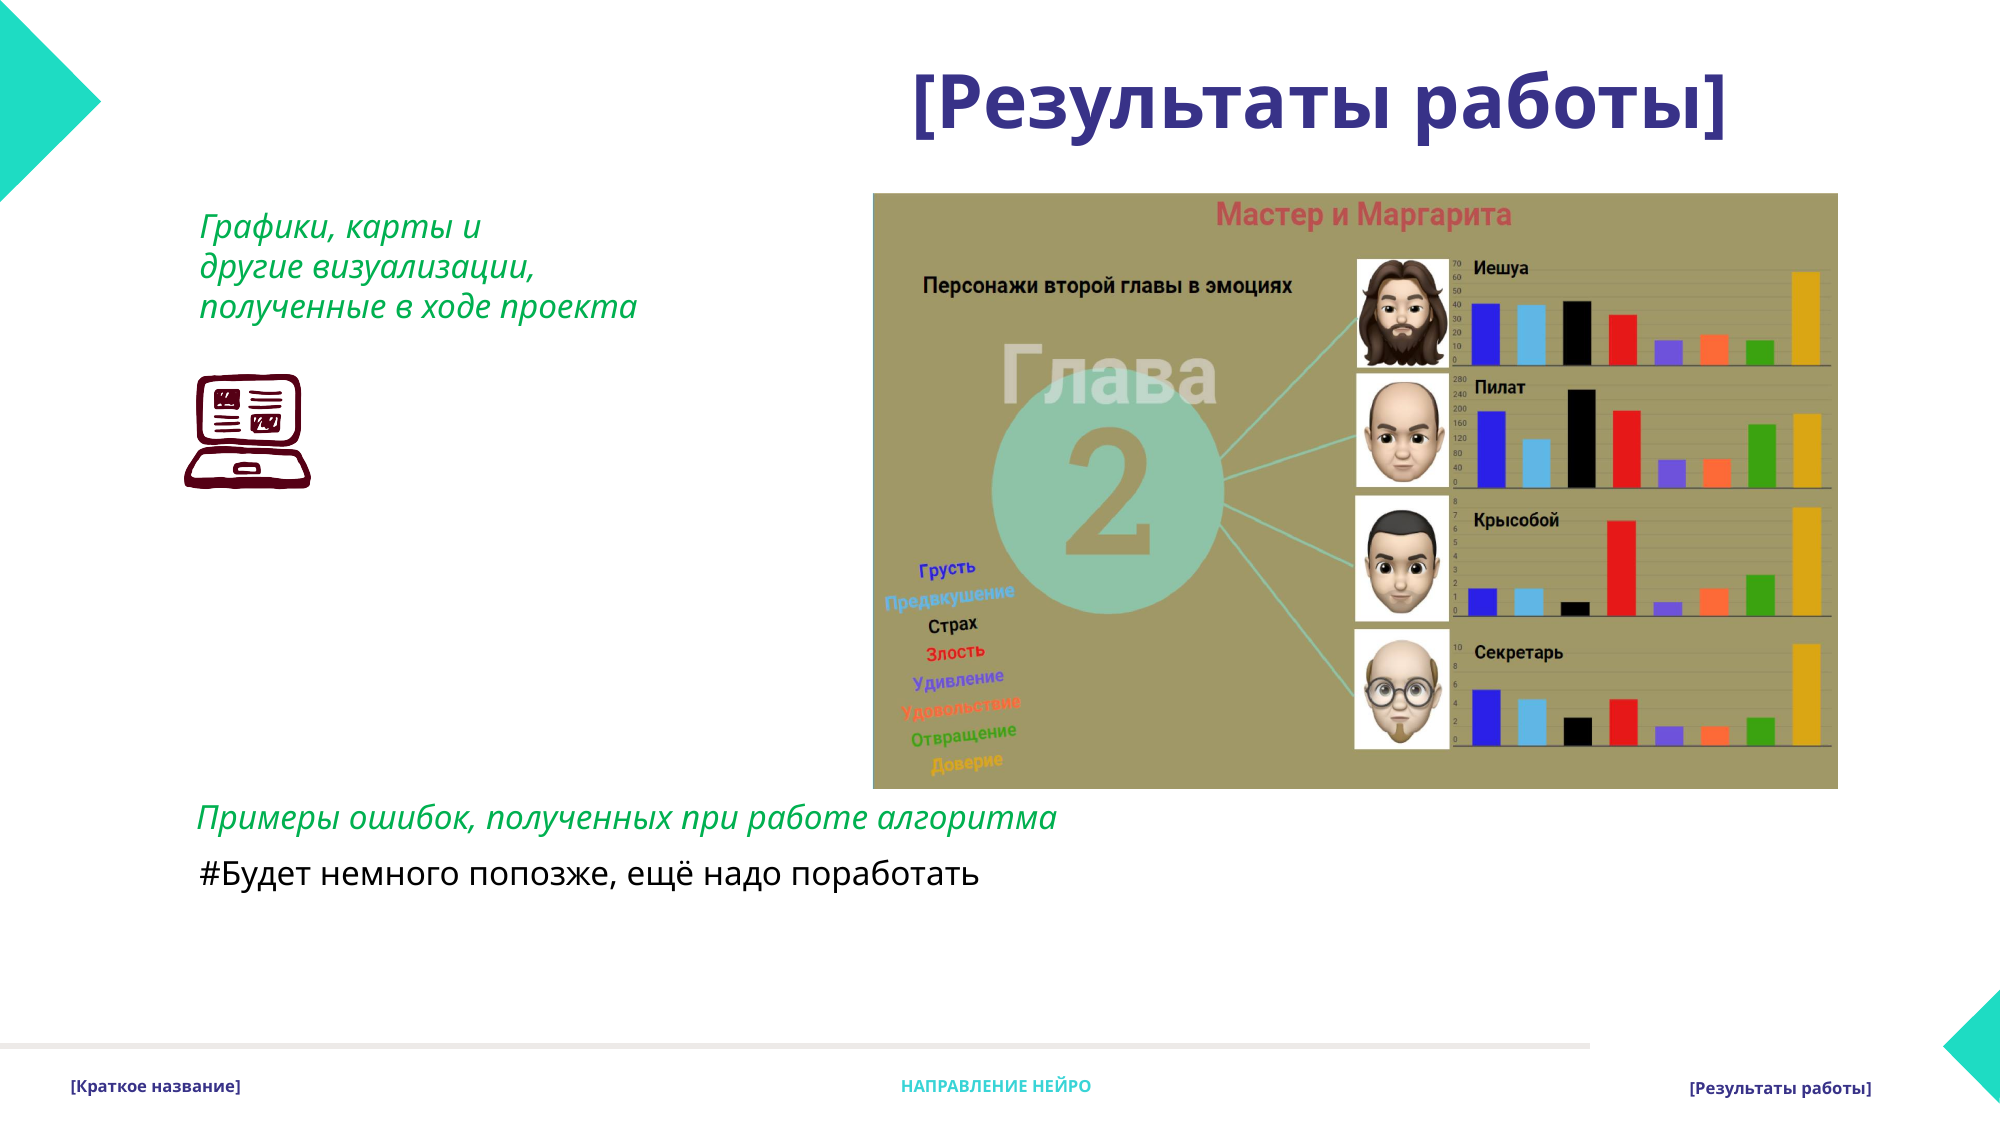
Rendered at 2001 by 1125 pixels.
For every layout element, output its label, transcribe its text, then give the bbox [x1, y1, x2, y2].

picture [872, 193, 1838, 789]
text_box Примеры ошибок, полученных при работе алгоритма [181, 788, 1401, 844]
picture [184, 368, 311, 495]
text_box [0, 0, 103, 204]
text_box [1941, 988, 2000, 1106]
text_box [Результаты работы] [896, 46, 1877, 151]
text_box Графики, карты и другие визуализации, полученные в ходе проекта [184, 198, 872, 333]
text_box [Результаты работы] [1674, 1070, 1916, 1105]
text_box [Краткое название] [55, 1068, 354, 1103]
text_box НАПРАВЛЕНИЕ НЕЙРО [886, 1068, 1142, 1103]
text_box #Будет немного попозже, ещё надо поработать [184, 844, 1404, 900]
